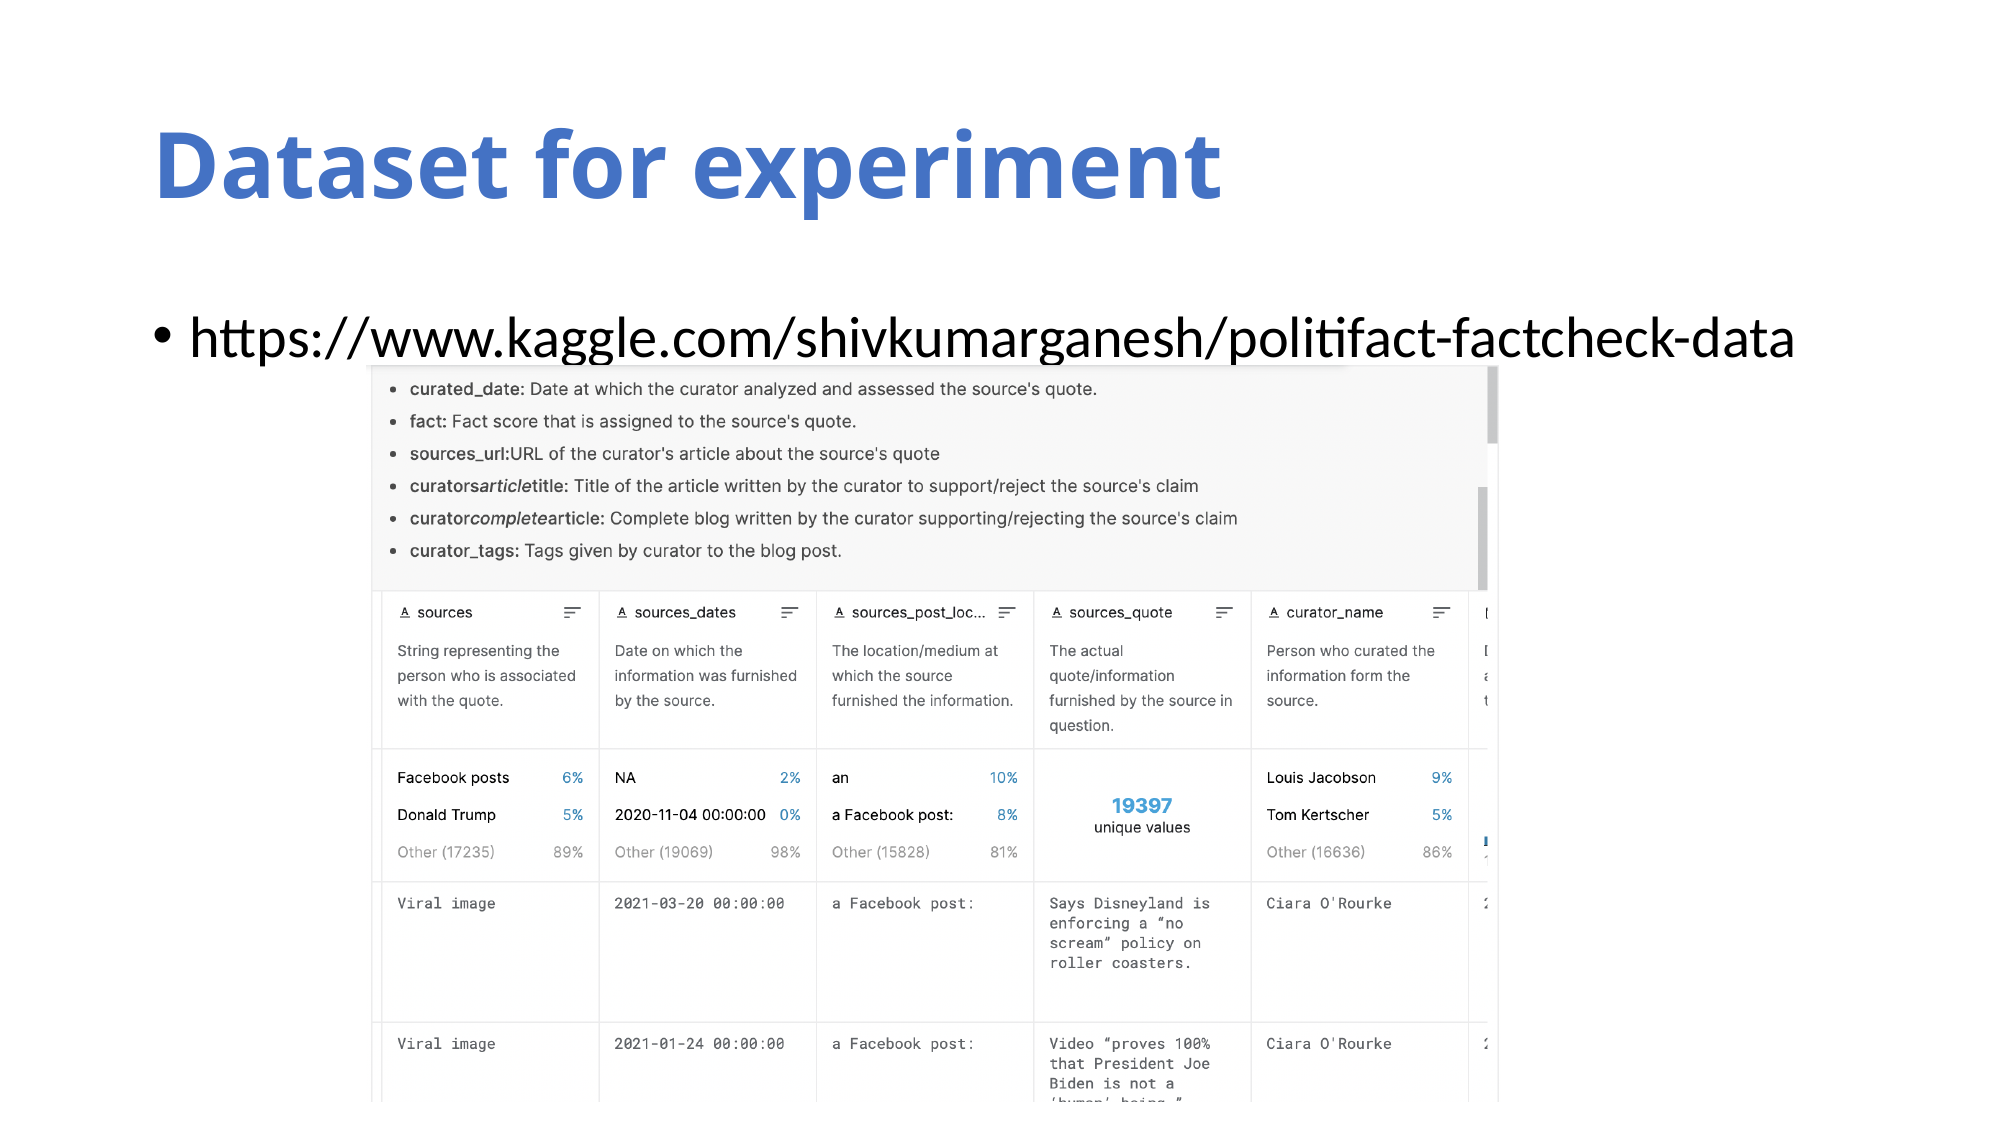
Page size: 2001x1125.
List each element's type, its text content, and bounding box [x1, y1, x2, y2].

title Dataset for experiment [137, 59, 1863, 278]
list https://www.kaggle.com/shivkumarganesh/politifact-factcheck-data [137, 299, 1863, 1014]
picture [366, 365, 1501, 1102]
